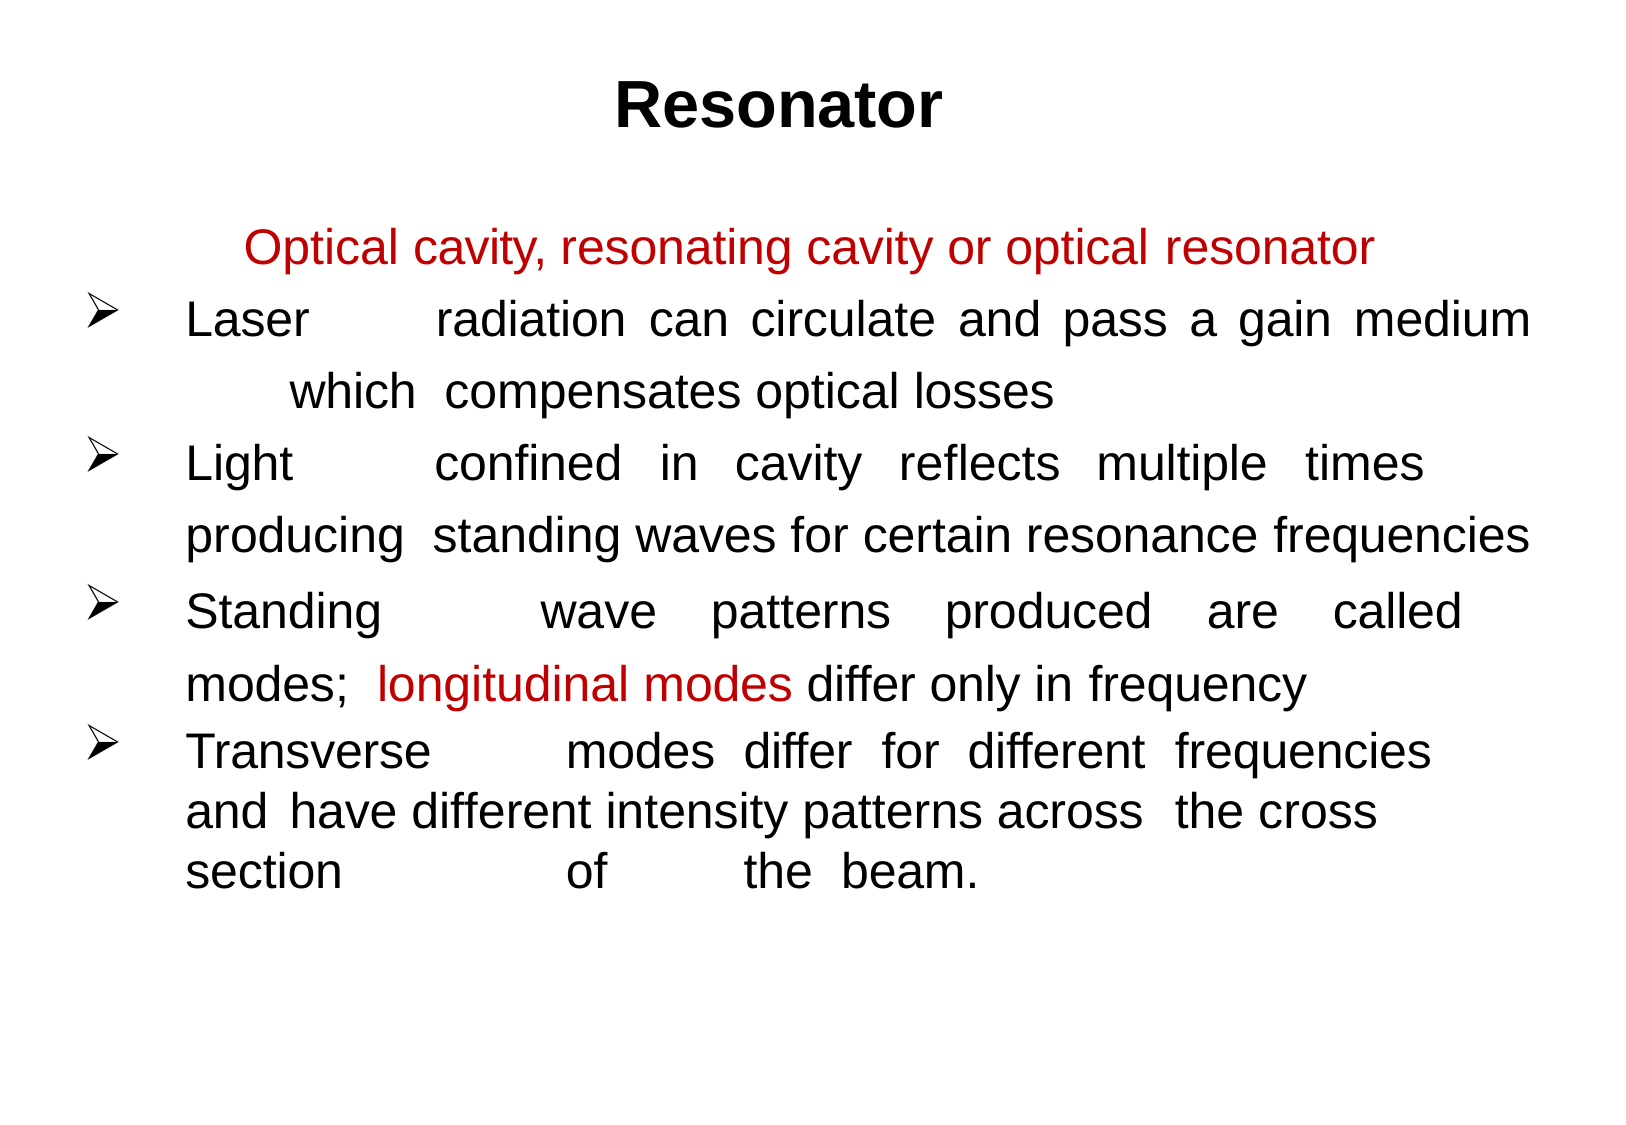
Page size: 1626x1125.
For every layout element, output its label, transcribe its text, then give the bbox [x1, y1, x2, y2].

title Resonator [612, 4, 1063, 195]
text_box Optical cavity, resonating cavity or optical resonator Laser radiation can circulate and pass a gain medium which compensates optical losses Light confined in cavity reflects multiple times producing standing waves for certain resonance frequencies Standing wave patterns produced are called modes; longitudinal modes differ only in frequency Transverse modes differ for different frequencies and have different intensity patterns across the cross section of the beam. [81, 212, 1538, 899]
